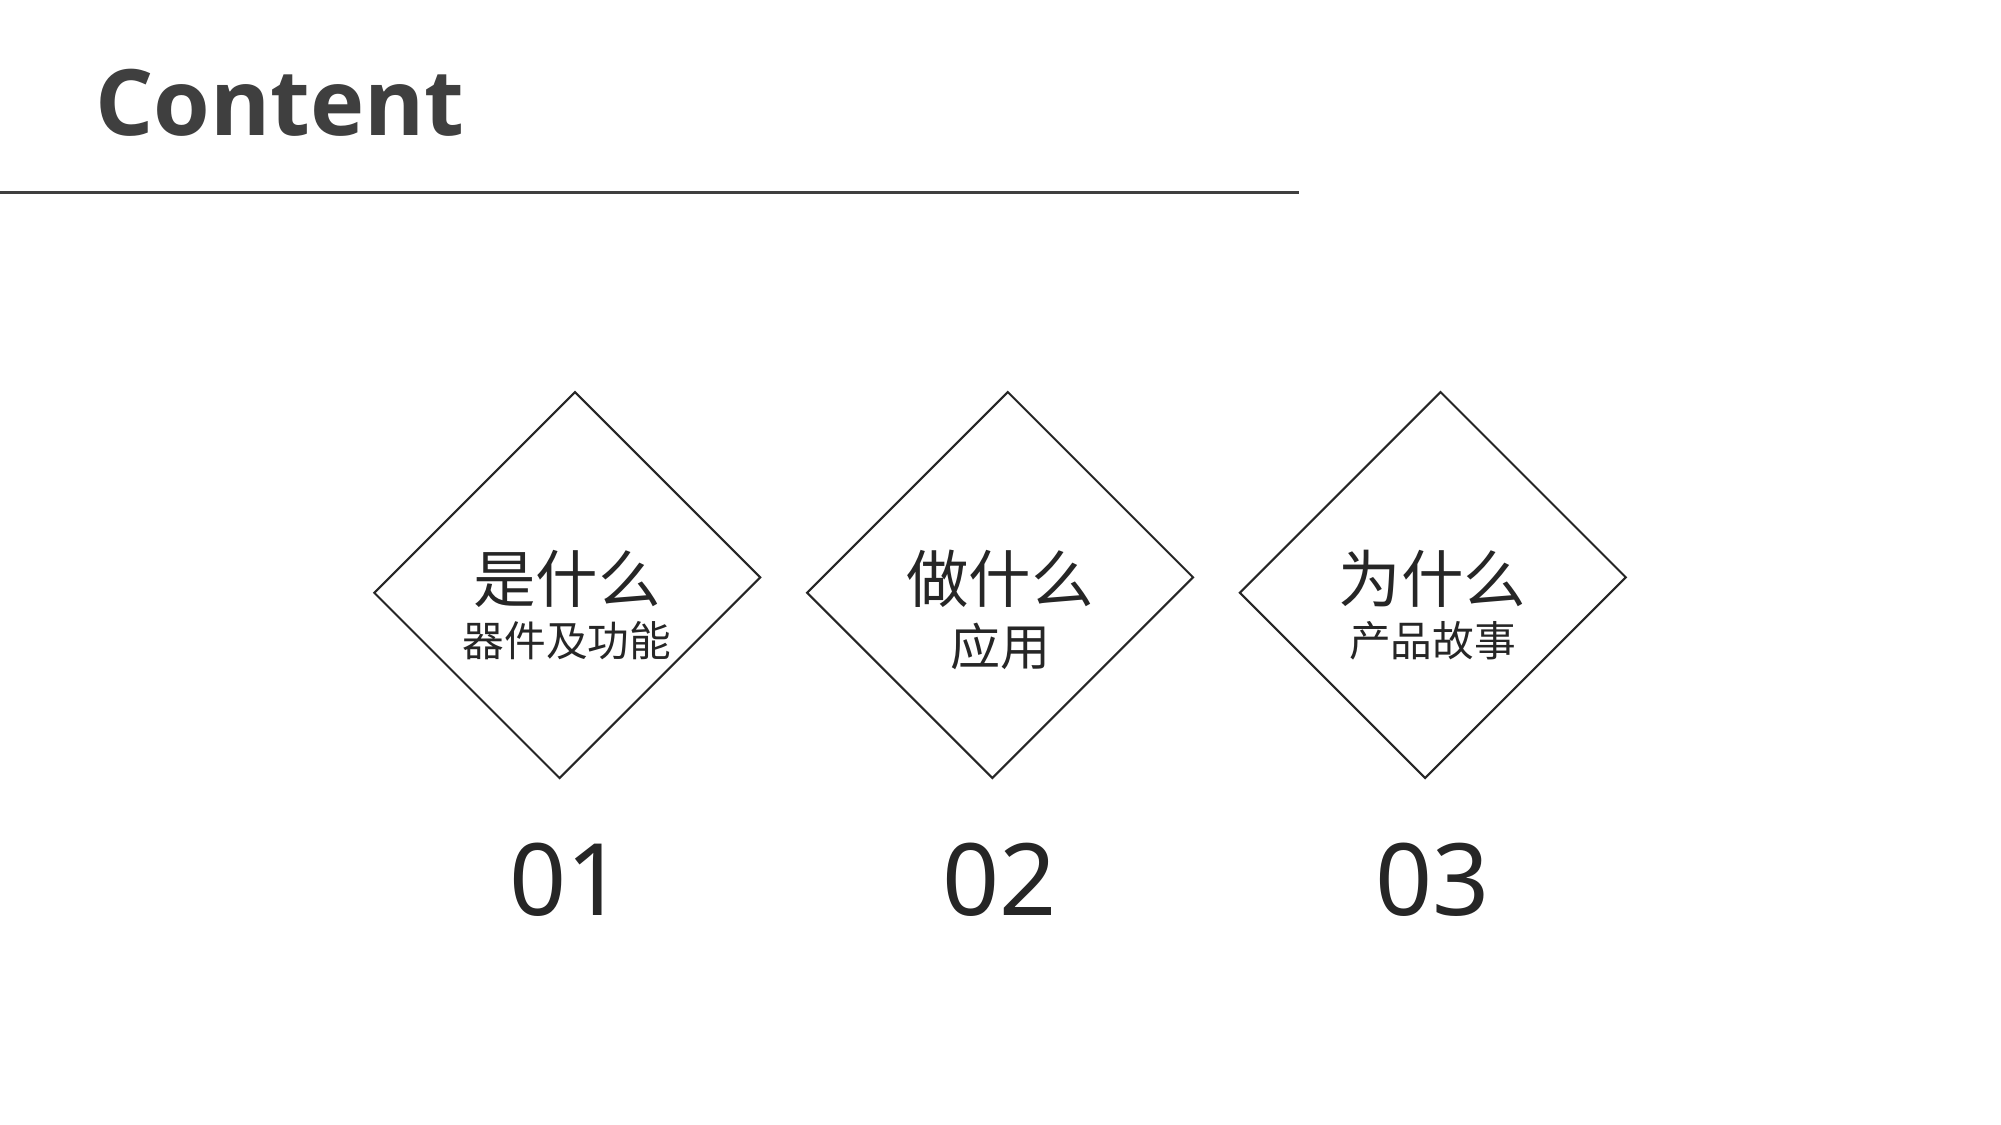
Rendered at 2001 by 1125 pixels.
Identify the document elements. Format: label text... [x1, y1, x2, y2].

list Content [79, 48, 1687, 156]
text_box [425, 454, 1575, 967]
